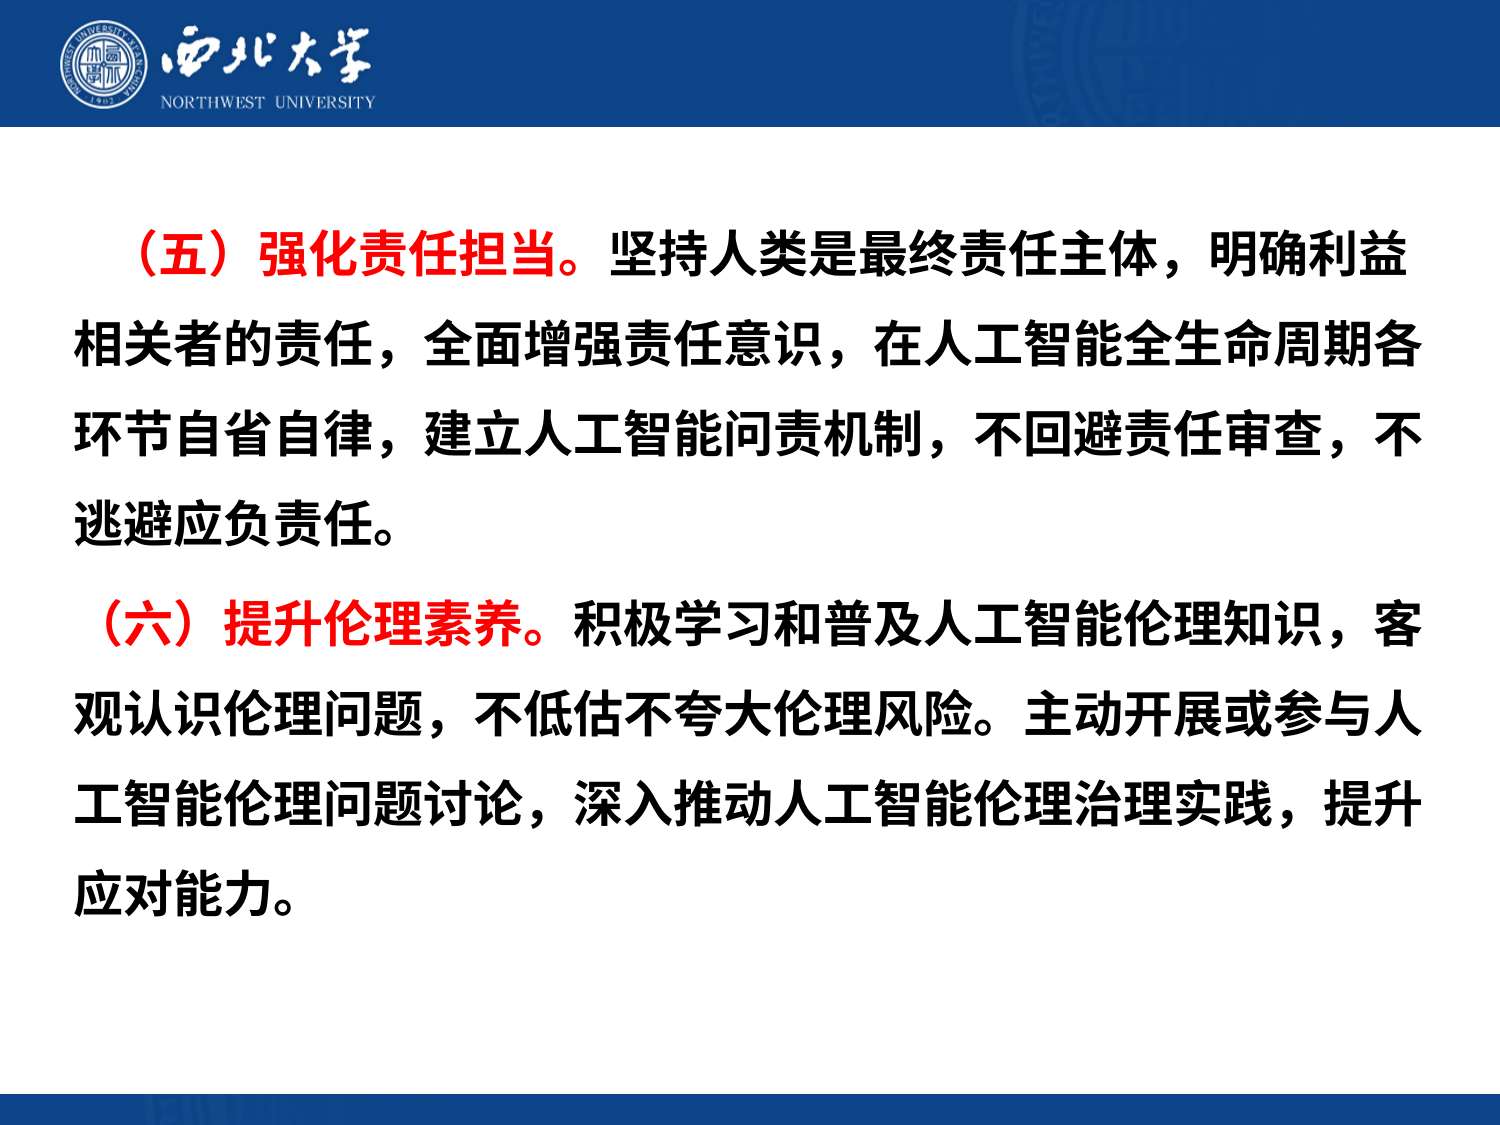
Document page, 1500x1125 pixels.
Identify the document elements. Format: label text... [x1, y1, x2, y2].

picture [0, 1094, 1500, 1125]
list （五）强化责任担当。坚持人类是最终责任主体，明确利益相关者的责任，全面增强责任意识，在人工智能全生命周期各环节自省自律，建立人工智能问责机制，不回避责任审查，不逃避应负责任。 （六）提升伦理素养。积极学习和普及人工智能伦理知识，客观认识伦理问题，不低估不夸大伦理风险。主动开展或参与人工智能伦理问题讨论，深入推动人工智能伦理治理实践，提升应对能力。 [58, 184, 1459, 941]
picture [0, 0, 1500, 127]
